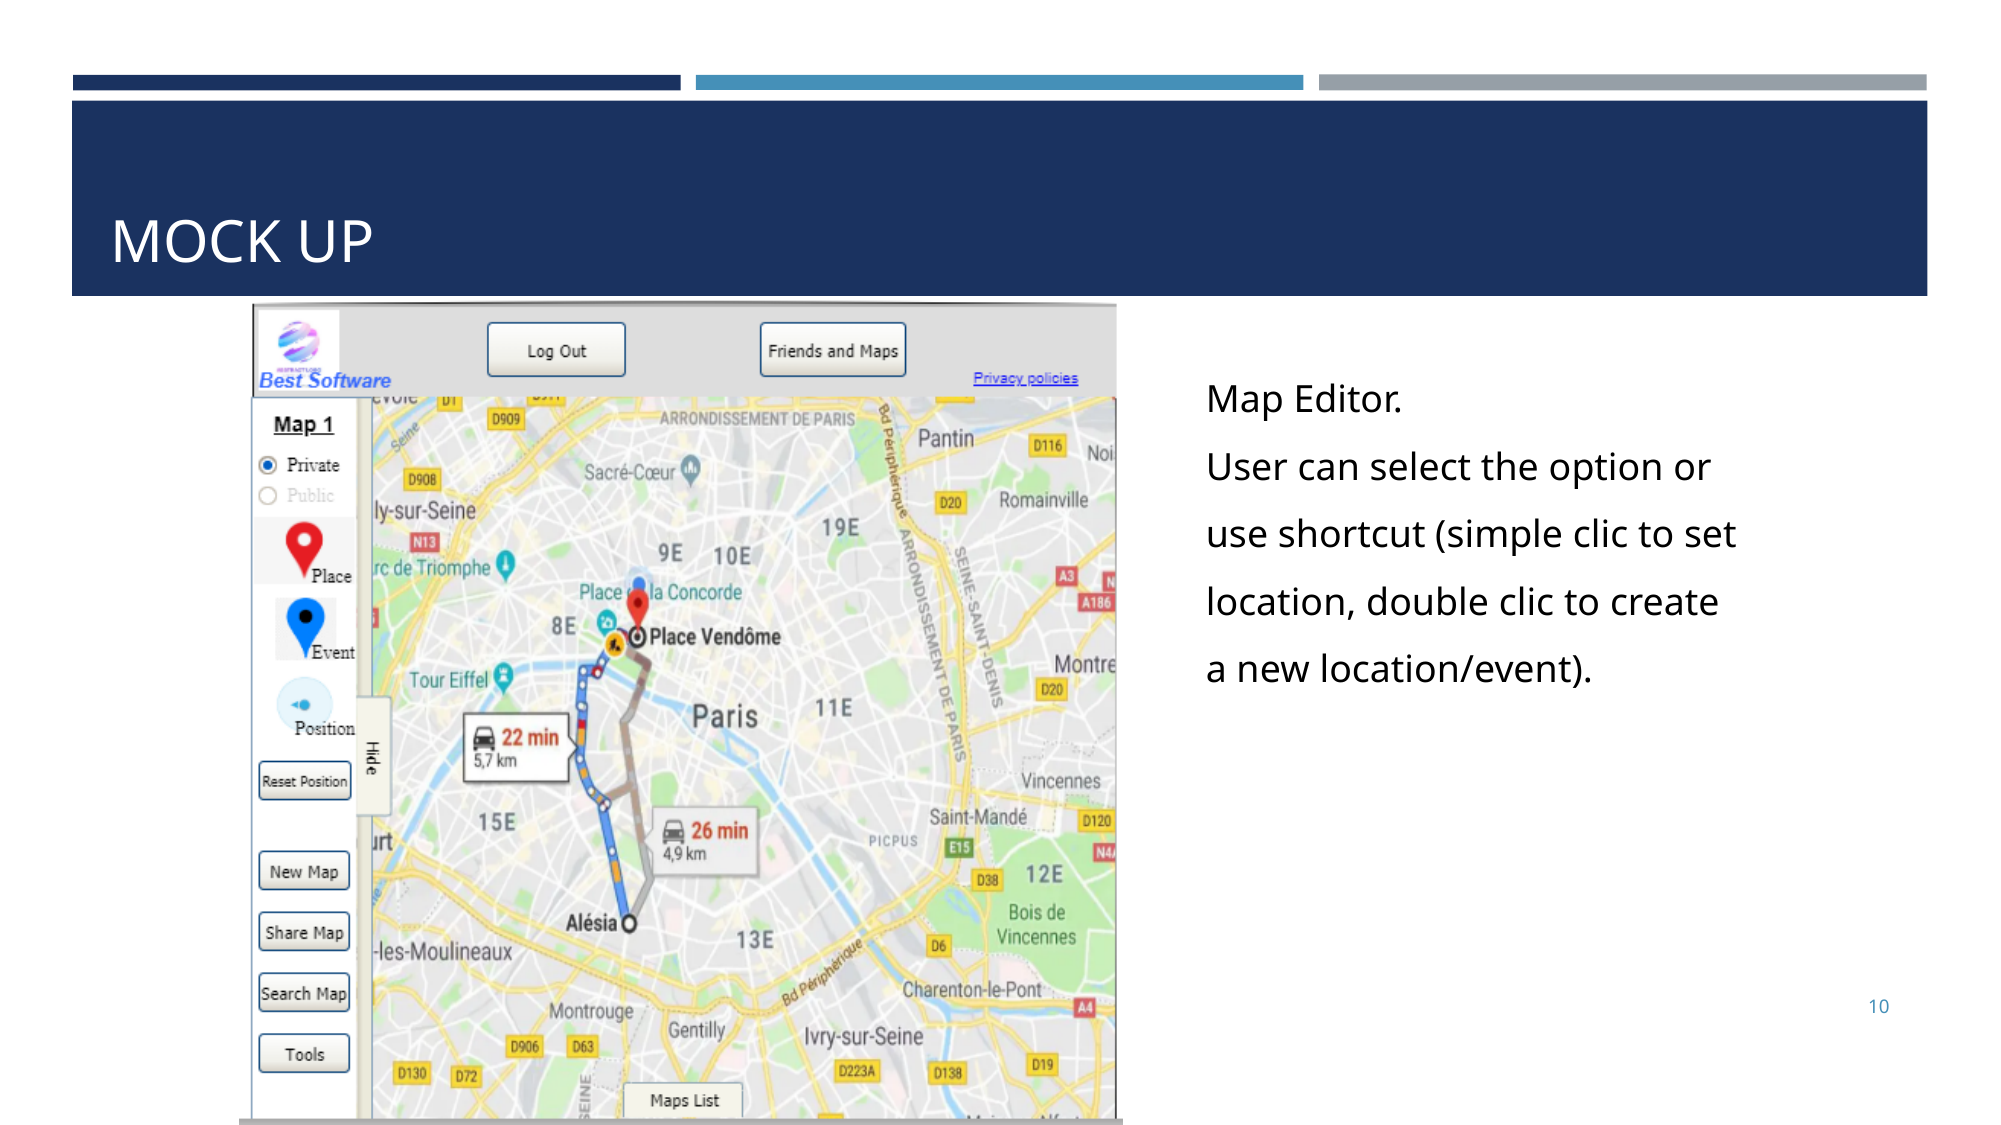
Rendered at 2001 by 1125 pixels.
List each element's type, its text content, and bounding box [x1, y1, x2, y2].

picture [239, 298, 1123, 1125]
slide_number ‹#› [1754, 977, 1905, 1037]
title MOCK UP [95, 115, 1905, 282]
text_box Map Editor. User can select the option or use shortcut (simple clic to set location, double clic to create a new location/event). [1190, 345, 1754, 1078]
